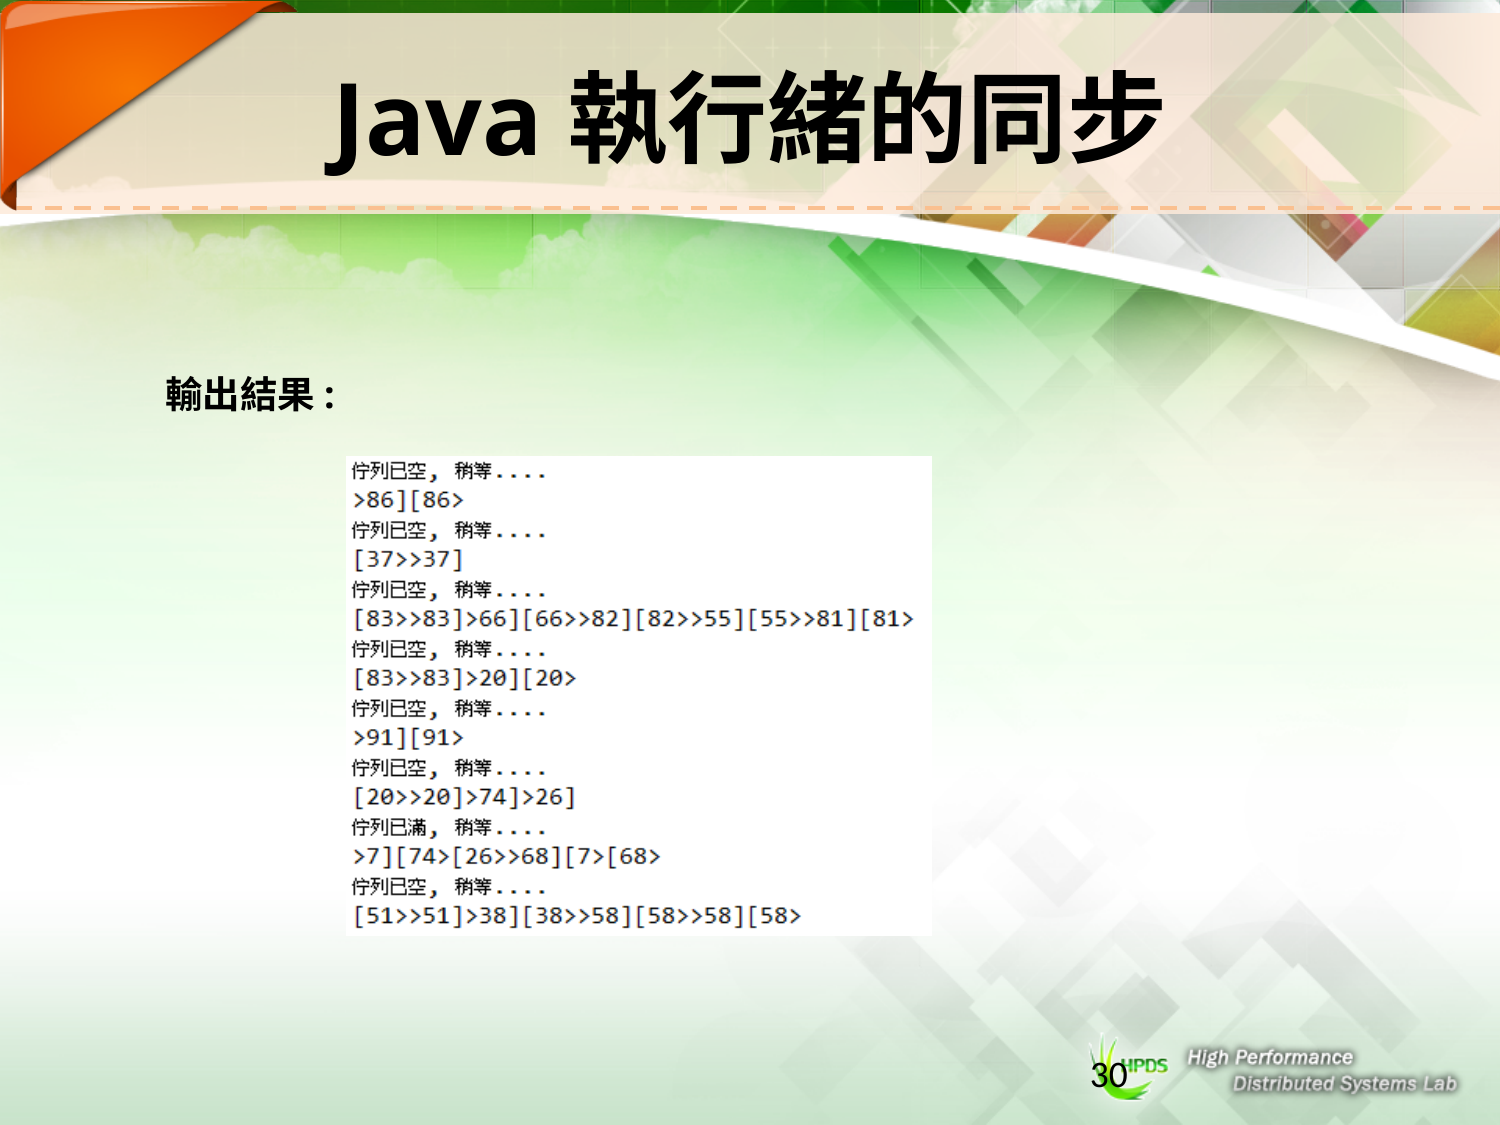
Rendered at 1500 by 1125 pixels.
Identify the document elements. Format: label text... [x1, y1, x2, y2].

text_box 輸出結果: [150, 363, 350, 424]
picture [0, 0, 1500, 1125]
text_box [312, 11, 1500, 207]
text_box Java執行緒的同步 [312, 48, 1436, 183]
slide_number 30 [1074, 1042, 1425, 1103]
